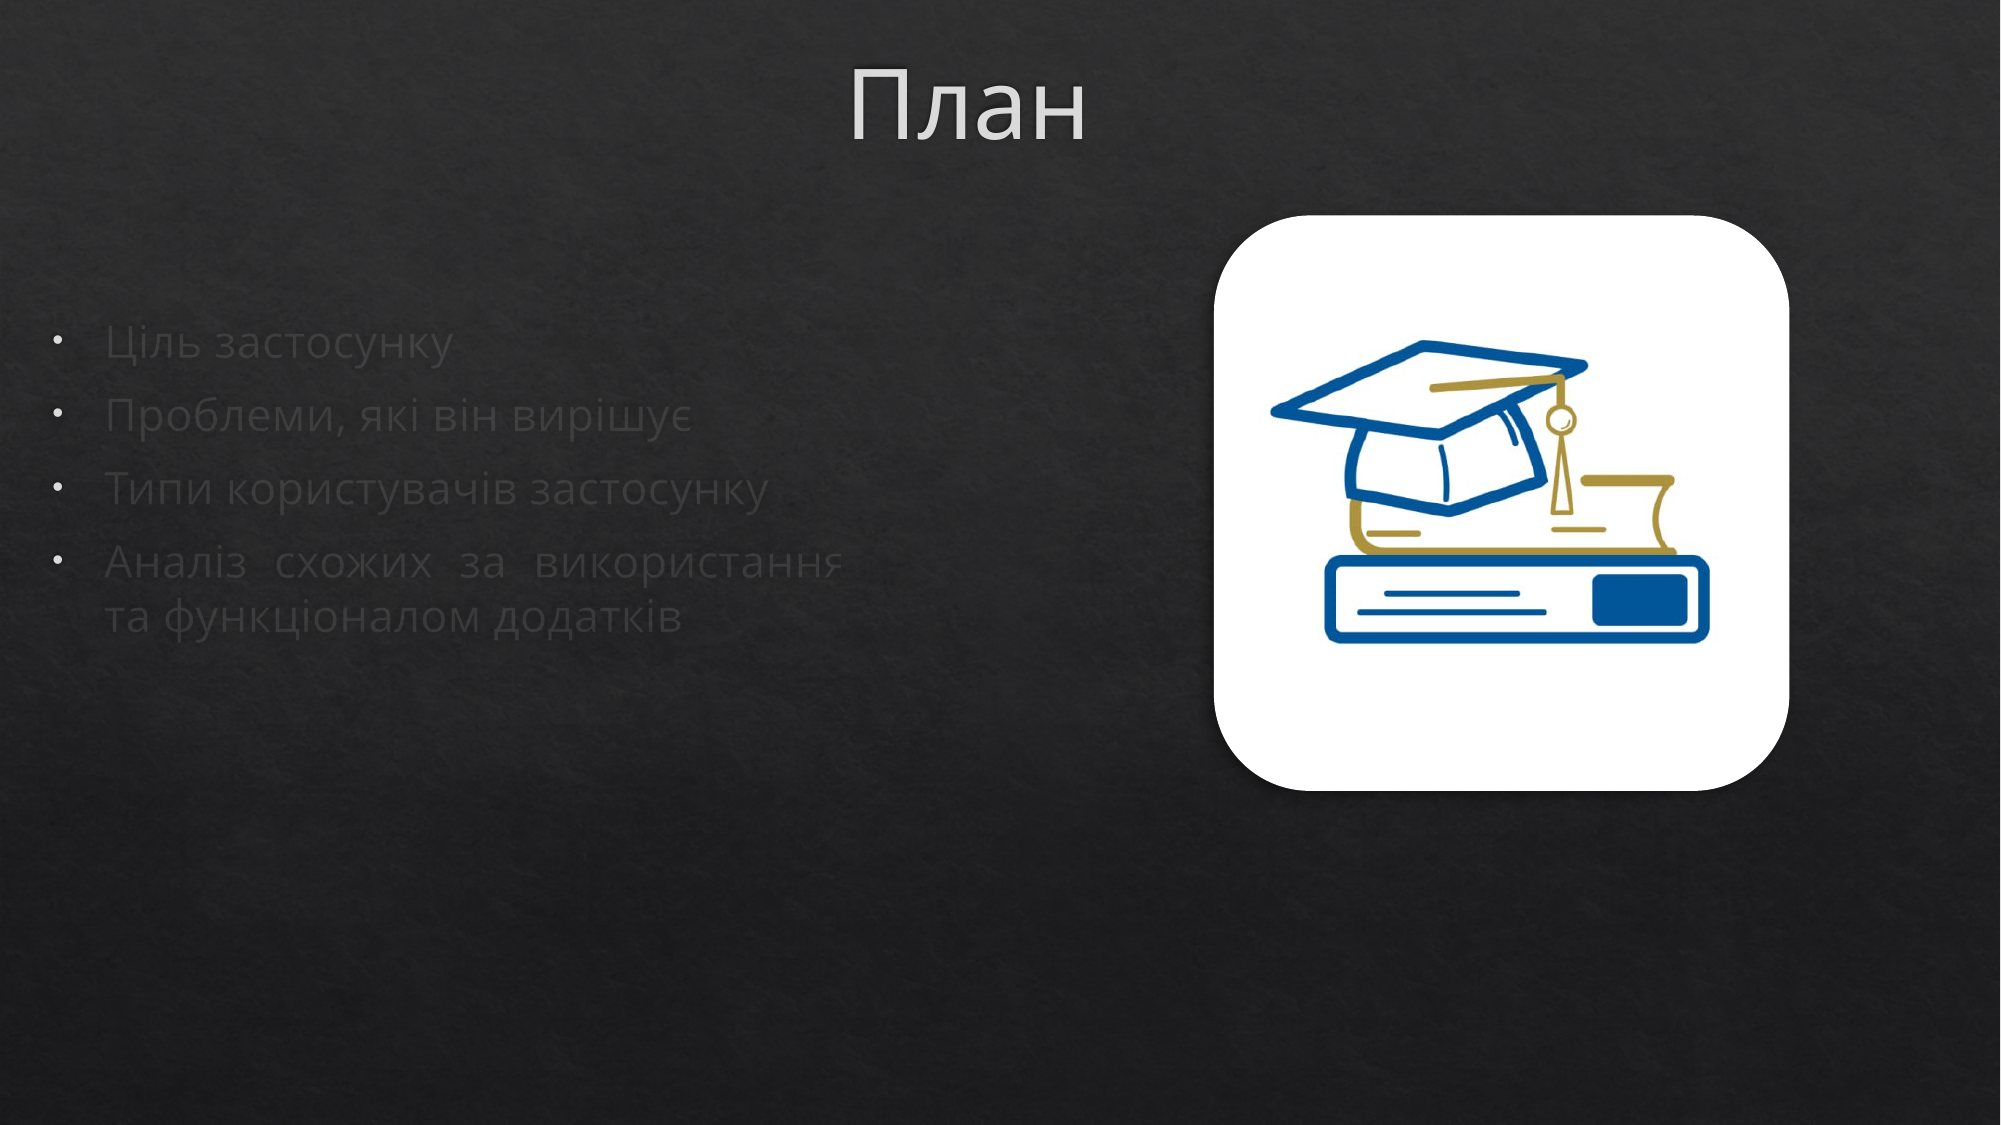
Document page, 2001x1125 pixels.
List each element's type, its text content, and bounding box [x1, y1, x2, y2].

title План [785, 33, 1152, 167]
picture [1213, 215, 1790, 792]
subtitle Ціль застосунку Проблеми, які він вирішує Типи користувачів застосунку Аналіз схожих за використанням та функціоналом додатків [37, 304, 899, 656]
